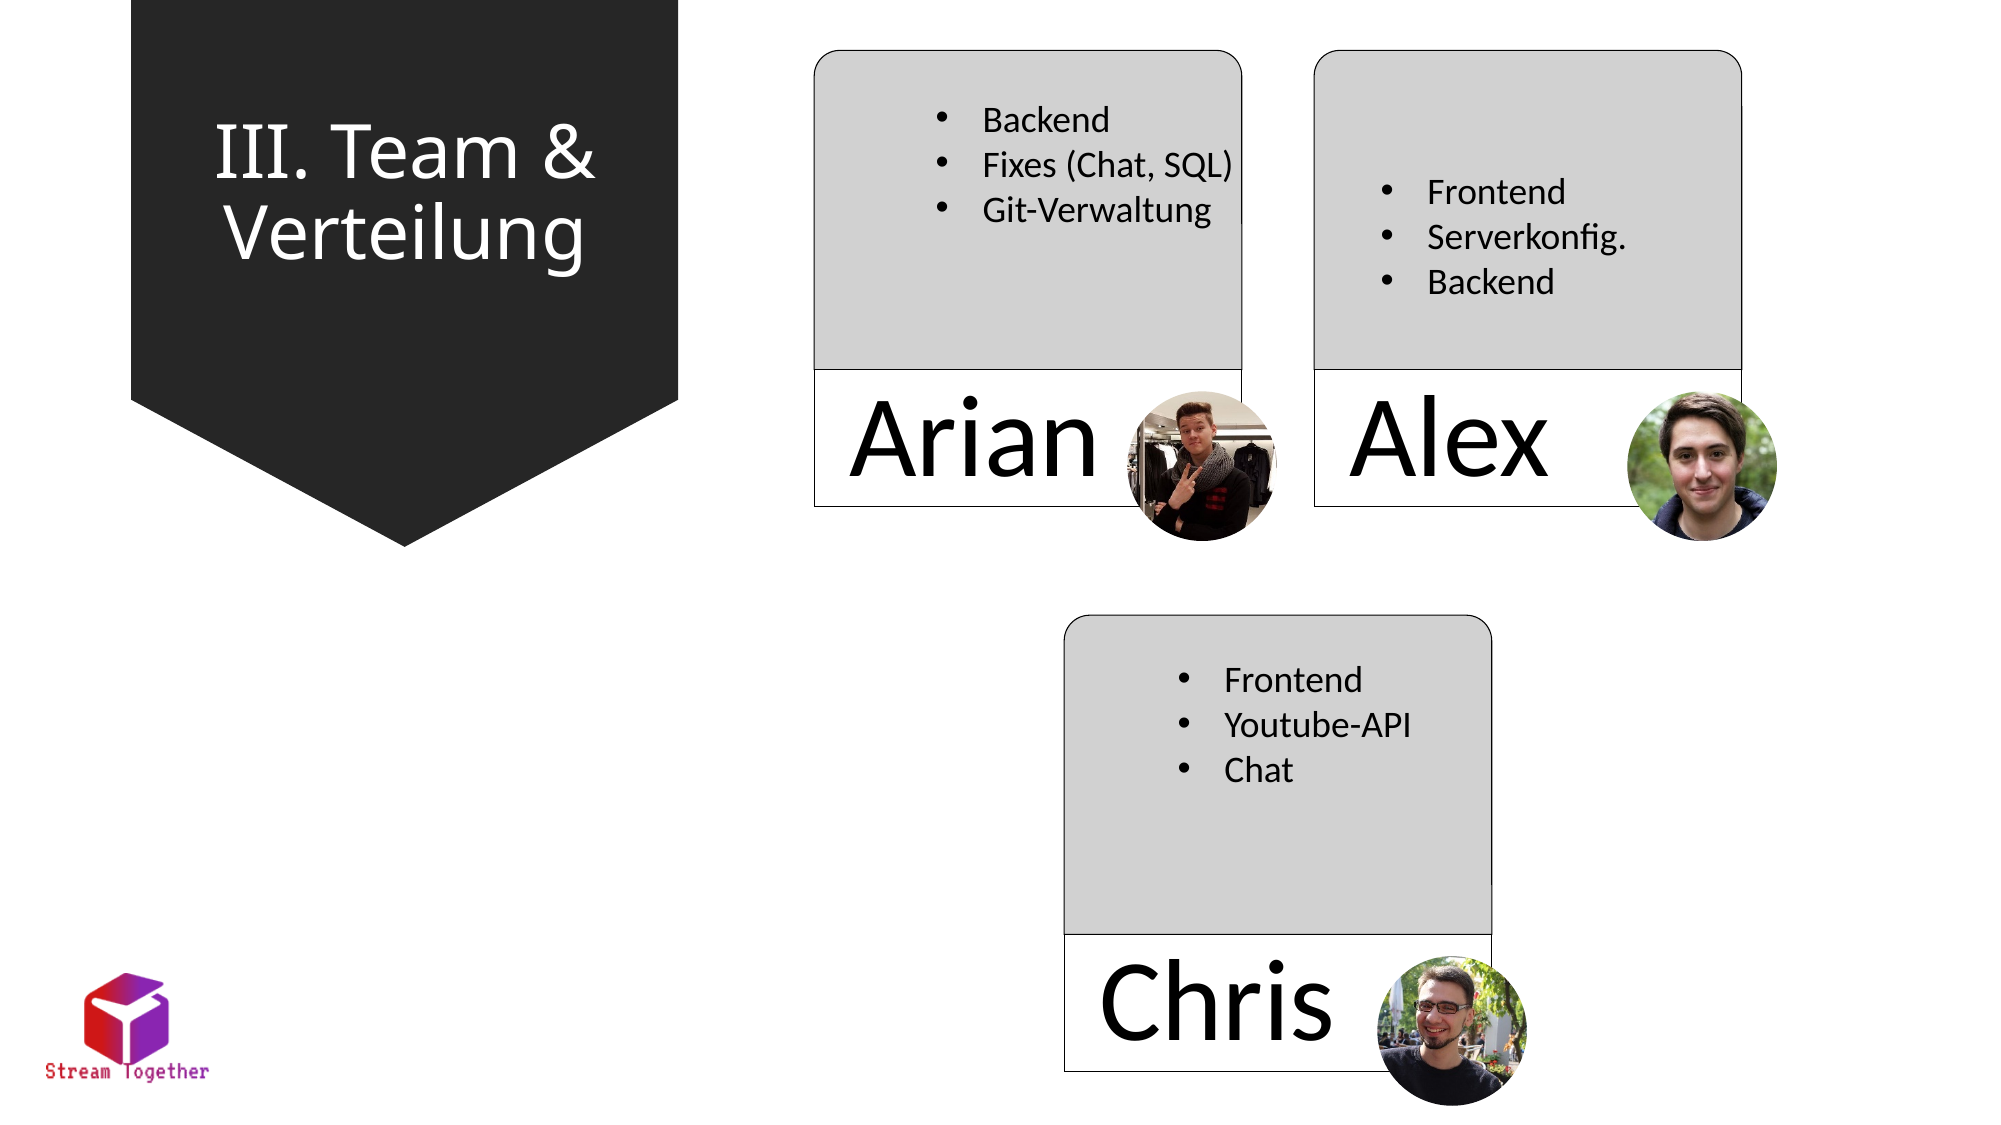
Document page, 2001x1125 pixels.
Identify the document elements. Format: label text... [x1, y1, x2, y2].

text_box [107, 390, 627, 943]
picture [46, 973, 210, 1084]
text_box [627, 49, 1965, 1107]
title III. Team & Verteilung [168, 31, 643, 440]
text_box [130, 0, 680, 390]
